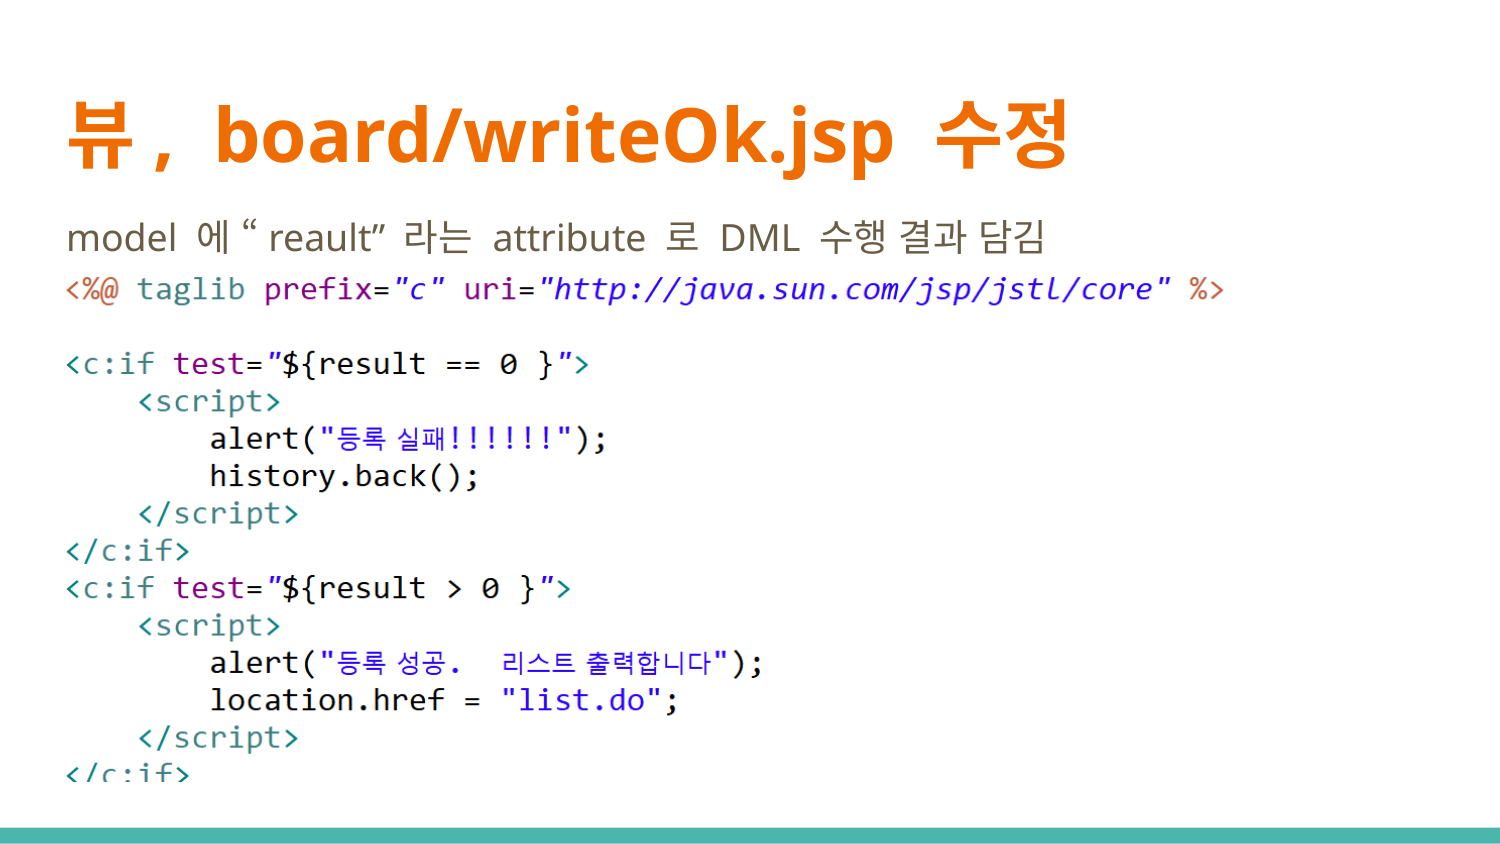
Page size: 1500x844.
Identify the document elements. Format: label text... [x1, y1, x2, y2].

list model 에 “reault” 라는 attribute 로 DML 수행 결과 담김 [51, 192, 1449, 266]
title 뷰, board/writeOk.jsp 수정 [51, 72, 1449, 189]
picture [62, 268, 1252, 782]
